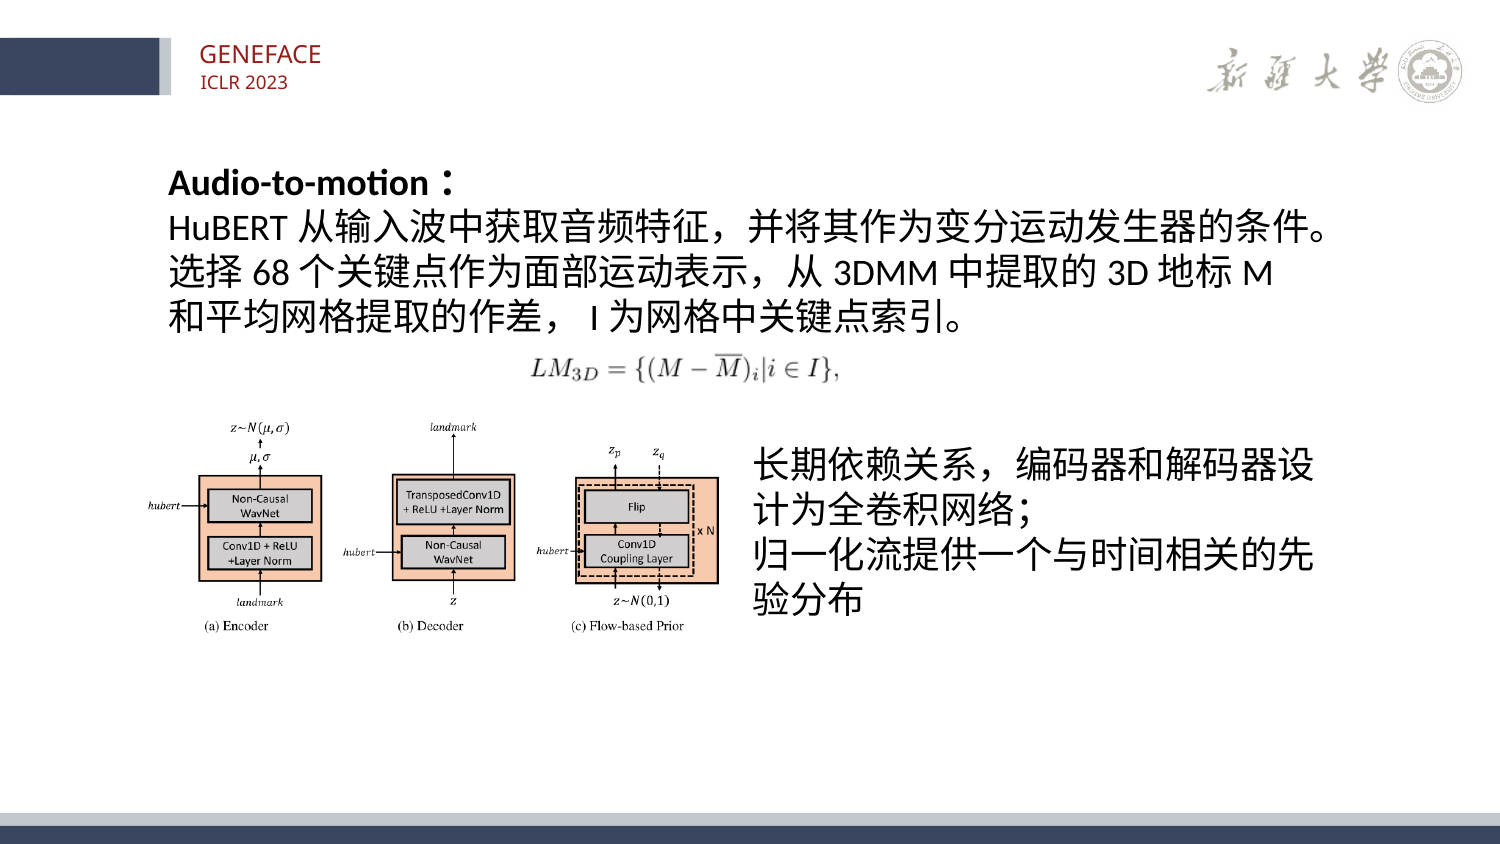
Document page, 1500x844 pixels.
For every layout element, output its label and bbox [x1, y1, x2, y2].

picture [143, 408, 722, 646]
picture [525, 350, 844, 390]
text_box [0, 33, 1500, 844]
